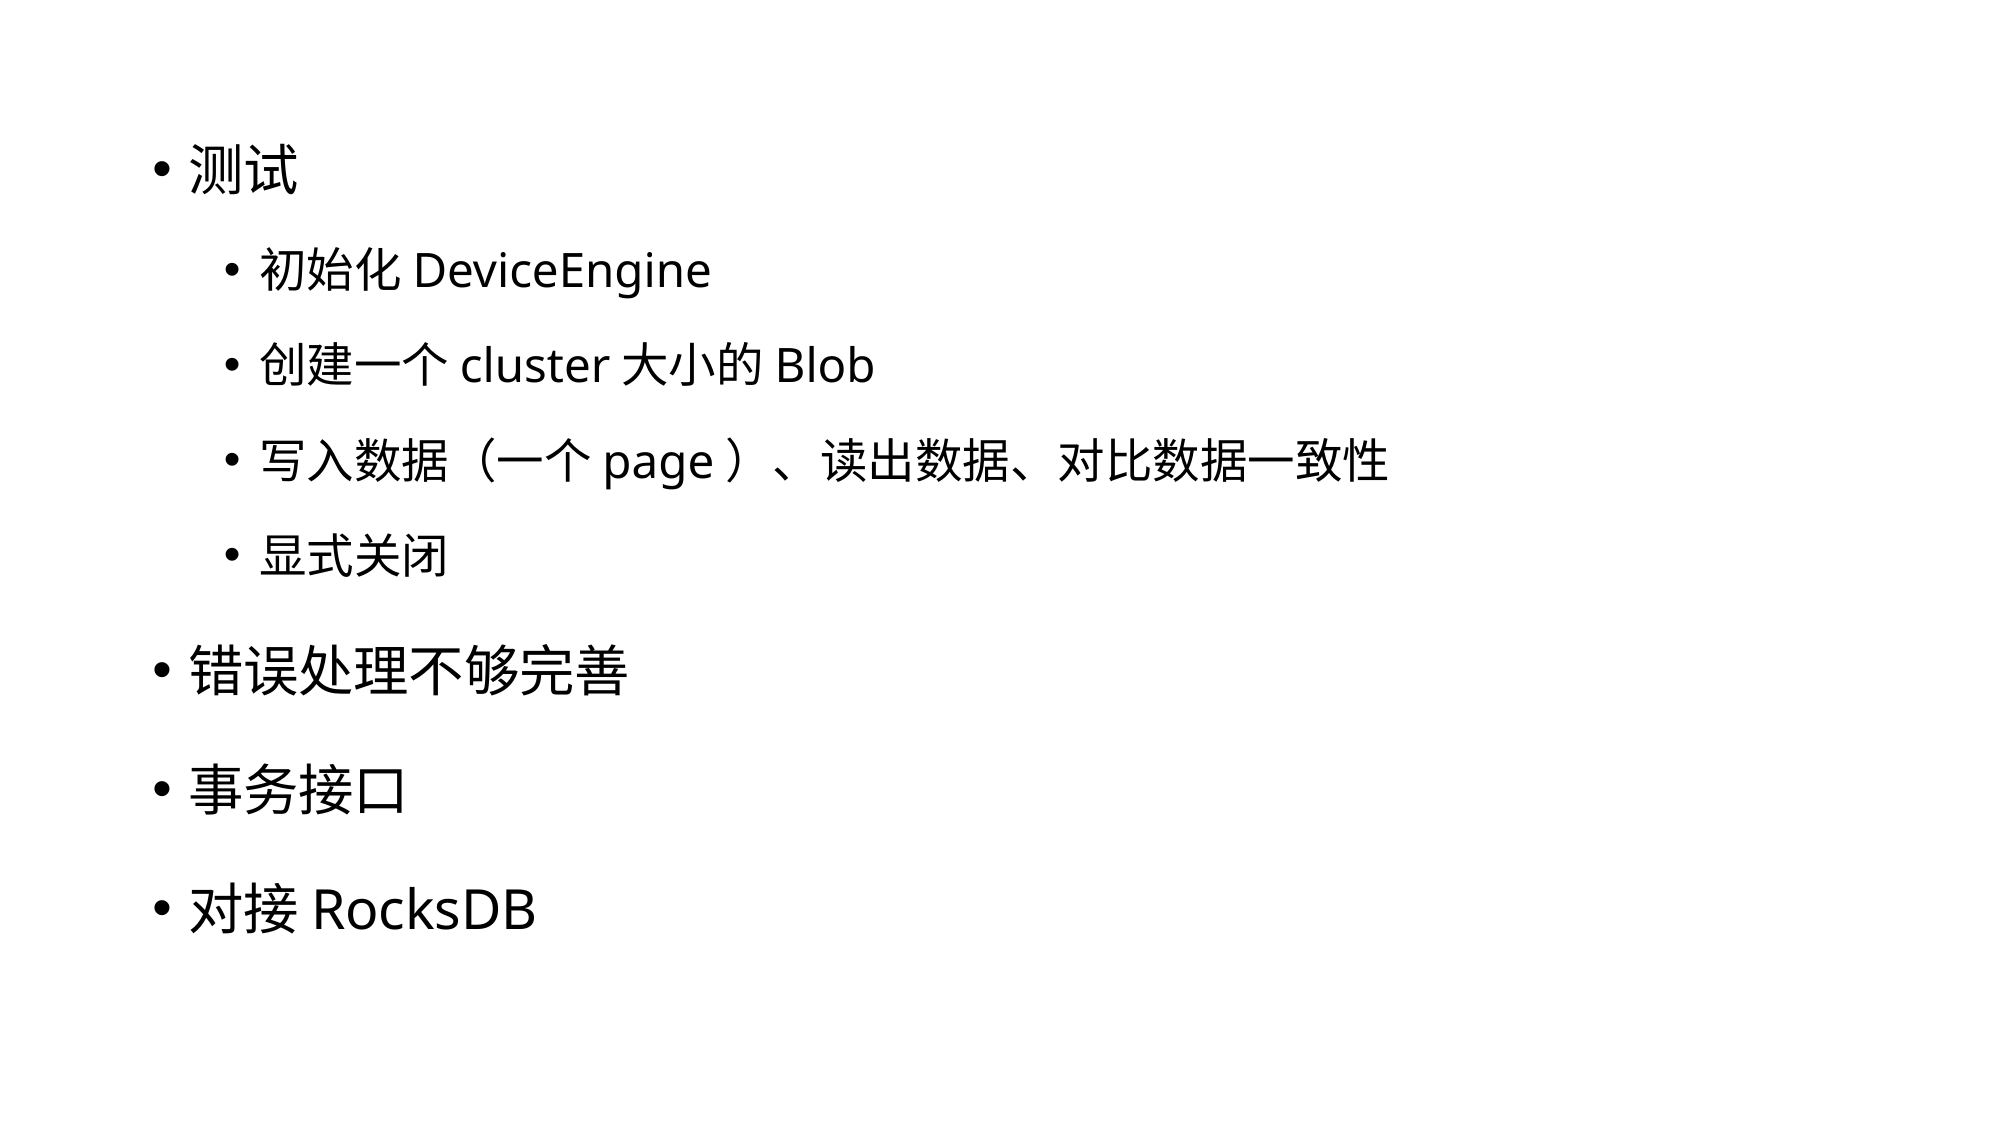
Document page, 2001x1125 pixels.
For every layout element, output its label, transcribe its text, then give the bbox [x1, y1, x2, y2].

list 测试 初始化DeviceEngine 创建一个cluster大小的Blob 写入数据（一个page）、读出数据、对比数据一致性 显式关闭 错误处理不够完善 事务接口 对接RocksDB [137, 94, 1863, 950]
